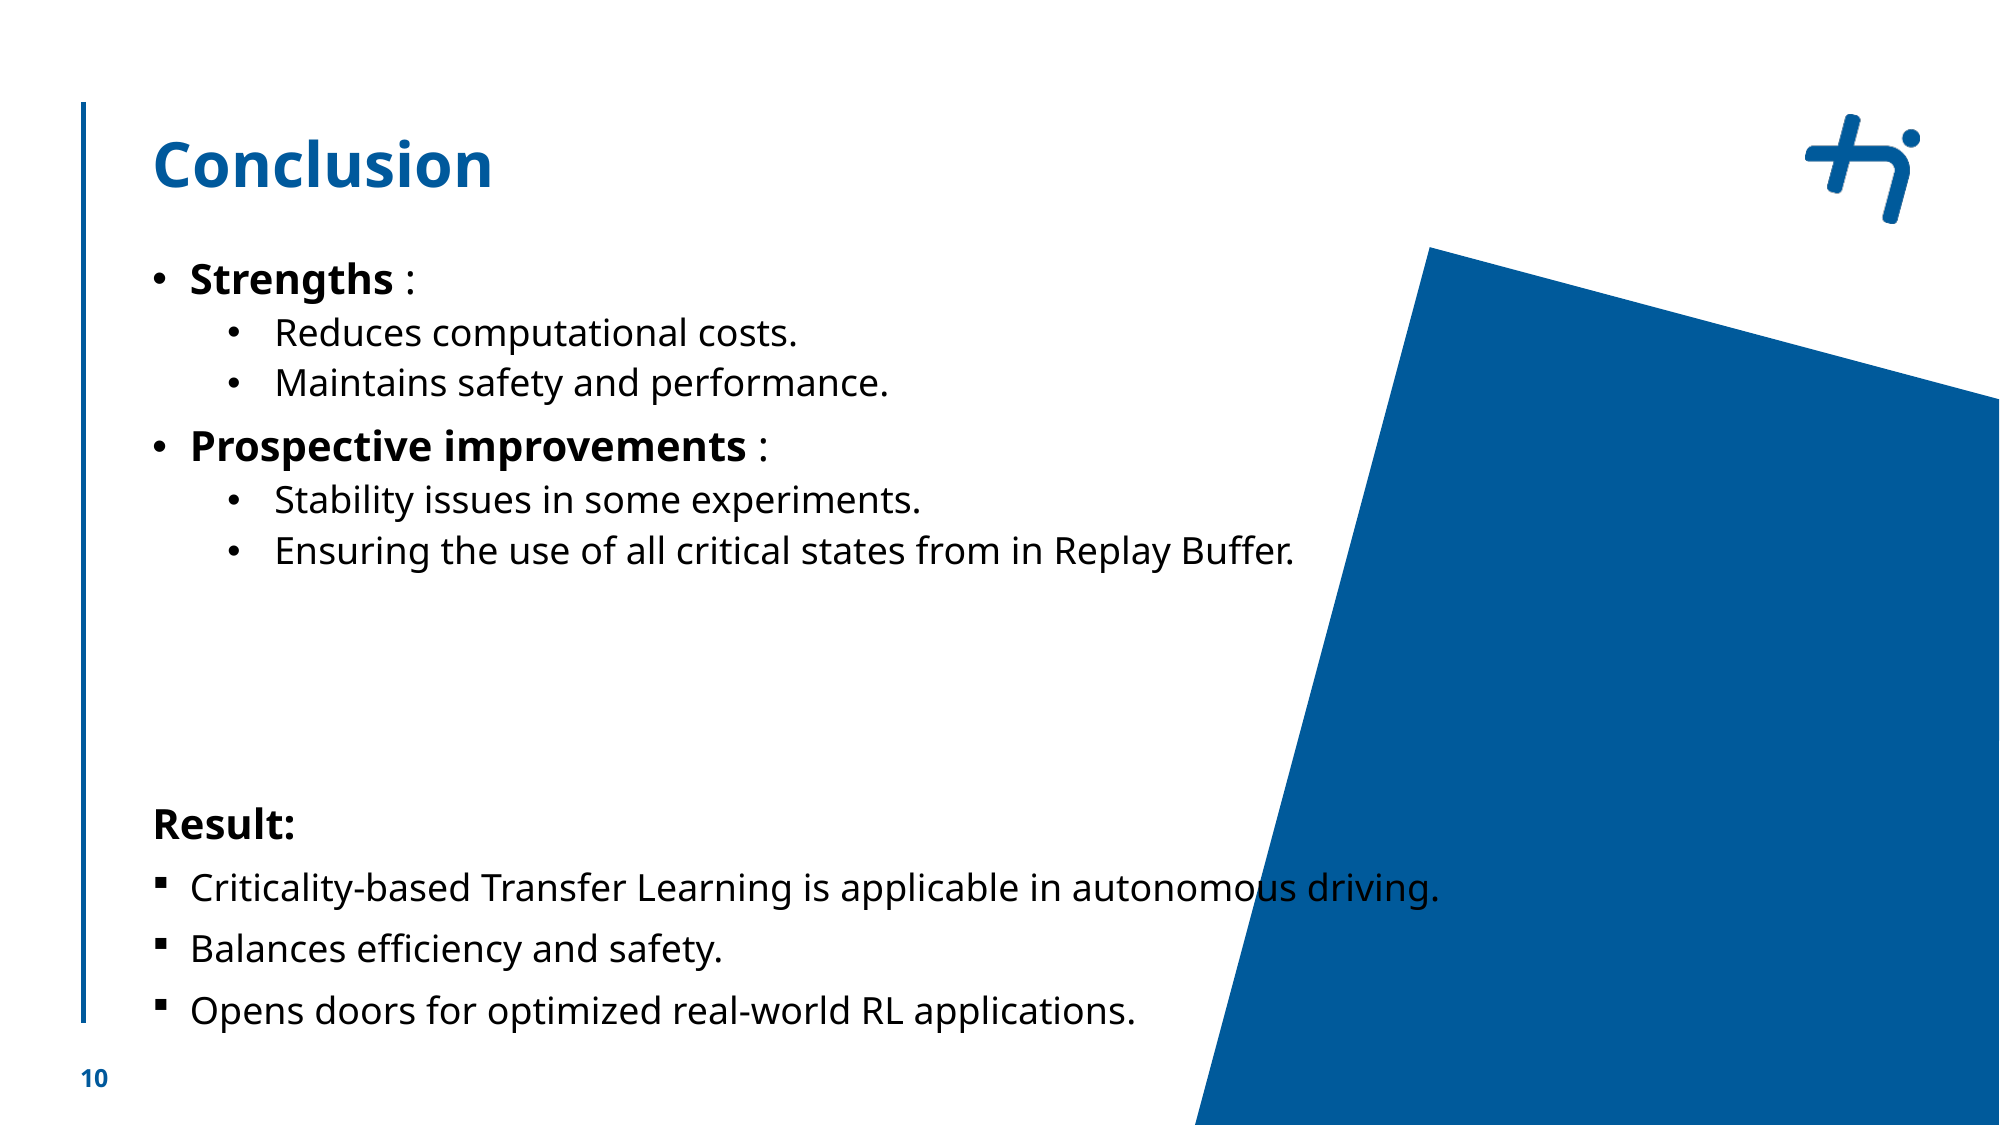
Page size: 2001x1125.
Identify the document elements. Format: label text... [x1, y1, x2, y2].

list Strengths : Reduces computational costs. Maintains safety and performance. Prospective improvements : Stability issues in some experiments. Ensuring the use of all critical states from in Replay Buffer. Result: Criticality-based Transfer Learning is applicable in autonomous driving. Balances efficiency and safety. Opens doors for optimized real-world RL applications. [137, 250, 1863, 1048]
title Conclusion [137, 109, 1800, 226]
picture [1801, 110, 1924, 228]
slide_number 10 [64, 1047, 488, 1113]
